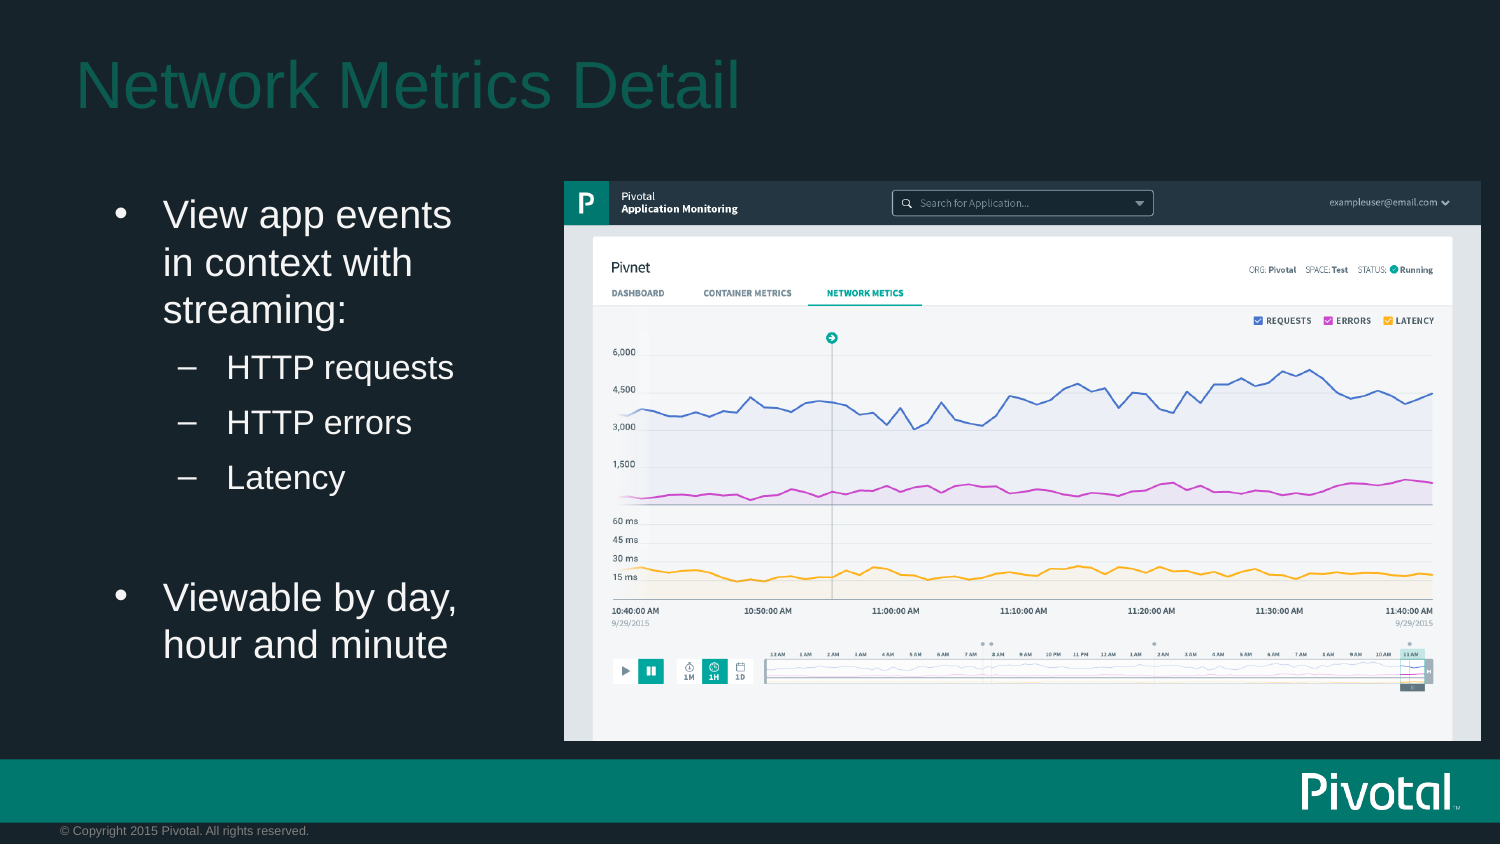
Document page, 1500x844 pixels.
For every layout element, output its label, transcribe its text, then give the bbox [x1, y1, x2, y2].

picture [564, 181, 1481, 742]
picture [1302, 773, 1460, 810]
title Network Metrics Detail [75, 52, 1425, 113]
list View app events in context with streaming: HTTP requests HTTP errors Latency Viewable by day, hour and minute [75, 181, 500, 688]
